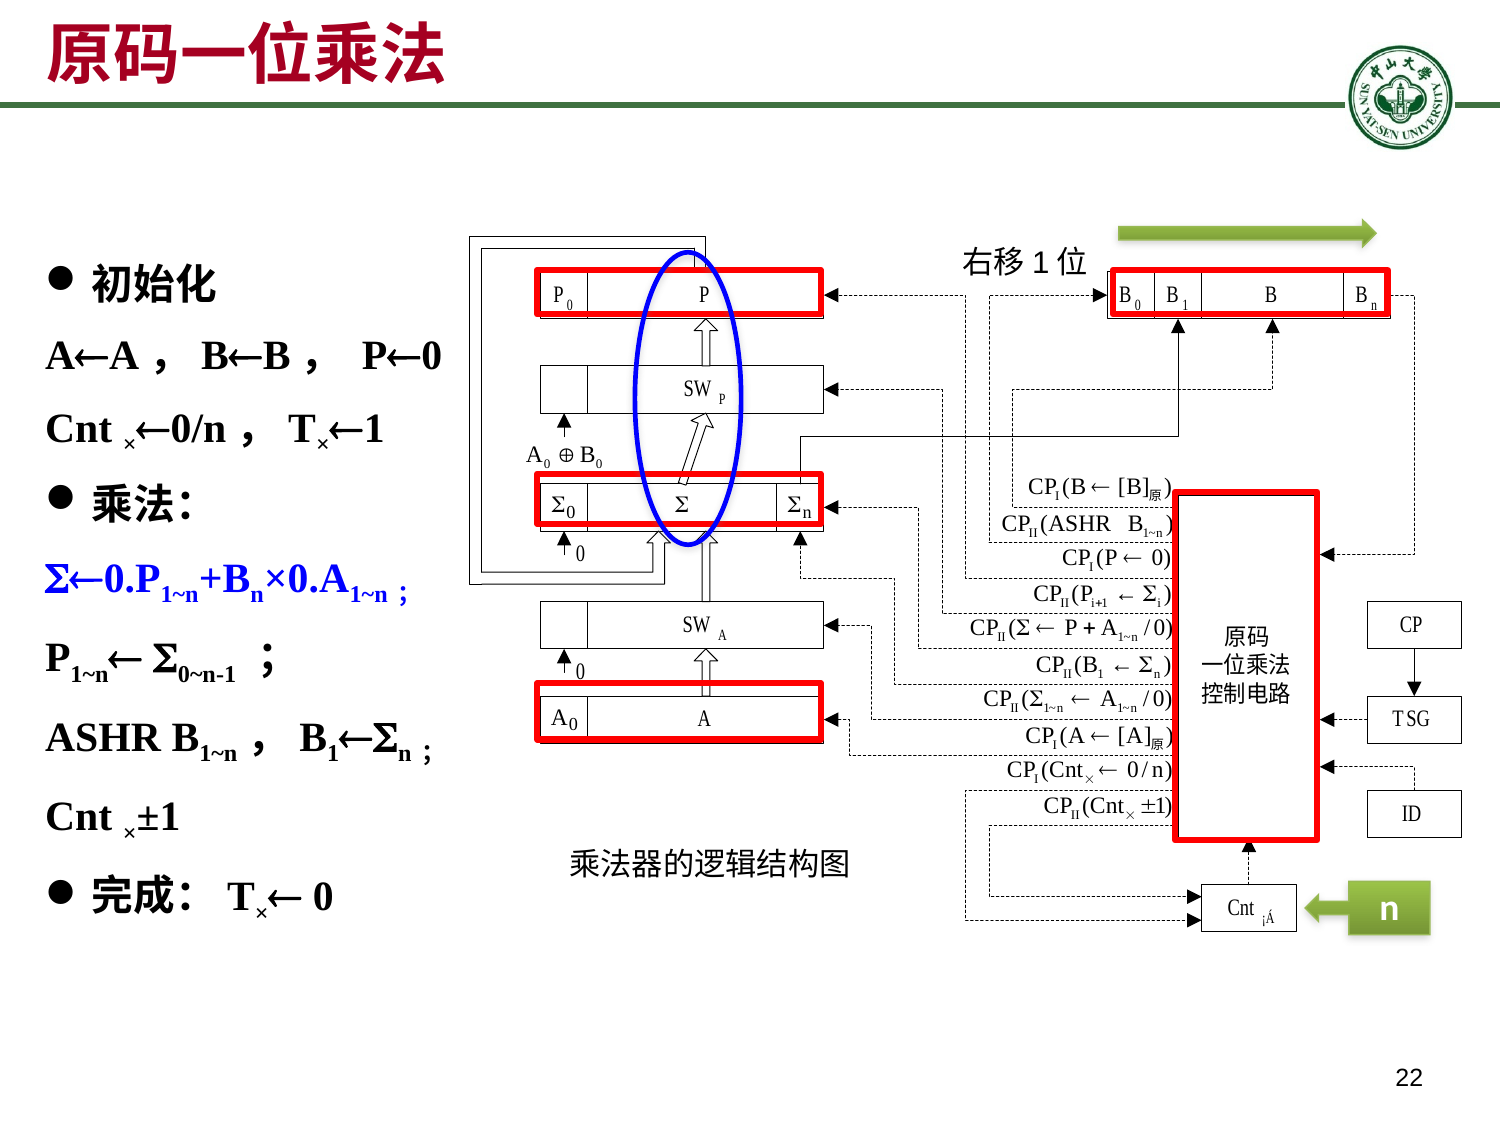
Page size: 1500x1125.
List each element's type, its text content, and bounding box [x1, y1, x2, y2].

title 原码一位乘法 [31, 1, 887, 100]
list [442, 219, 1495, 959]
picture [1345, 42, 1455, 152]
text_box 初始化 AA，BB， P0 Cnt ×0/n，T×1 乘法： 0.P1~n+Bn×0.A1~n； P1~n 0~n-1 ； ASHR B1~n，B1n； Cnt ×±1 完成：T× 0 [30, 230, 437, 934]
